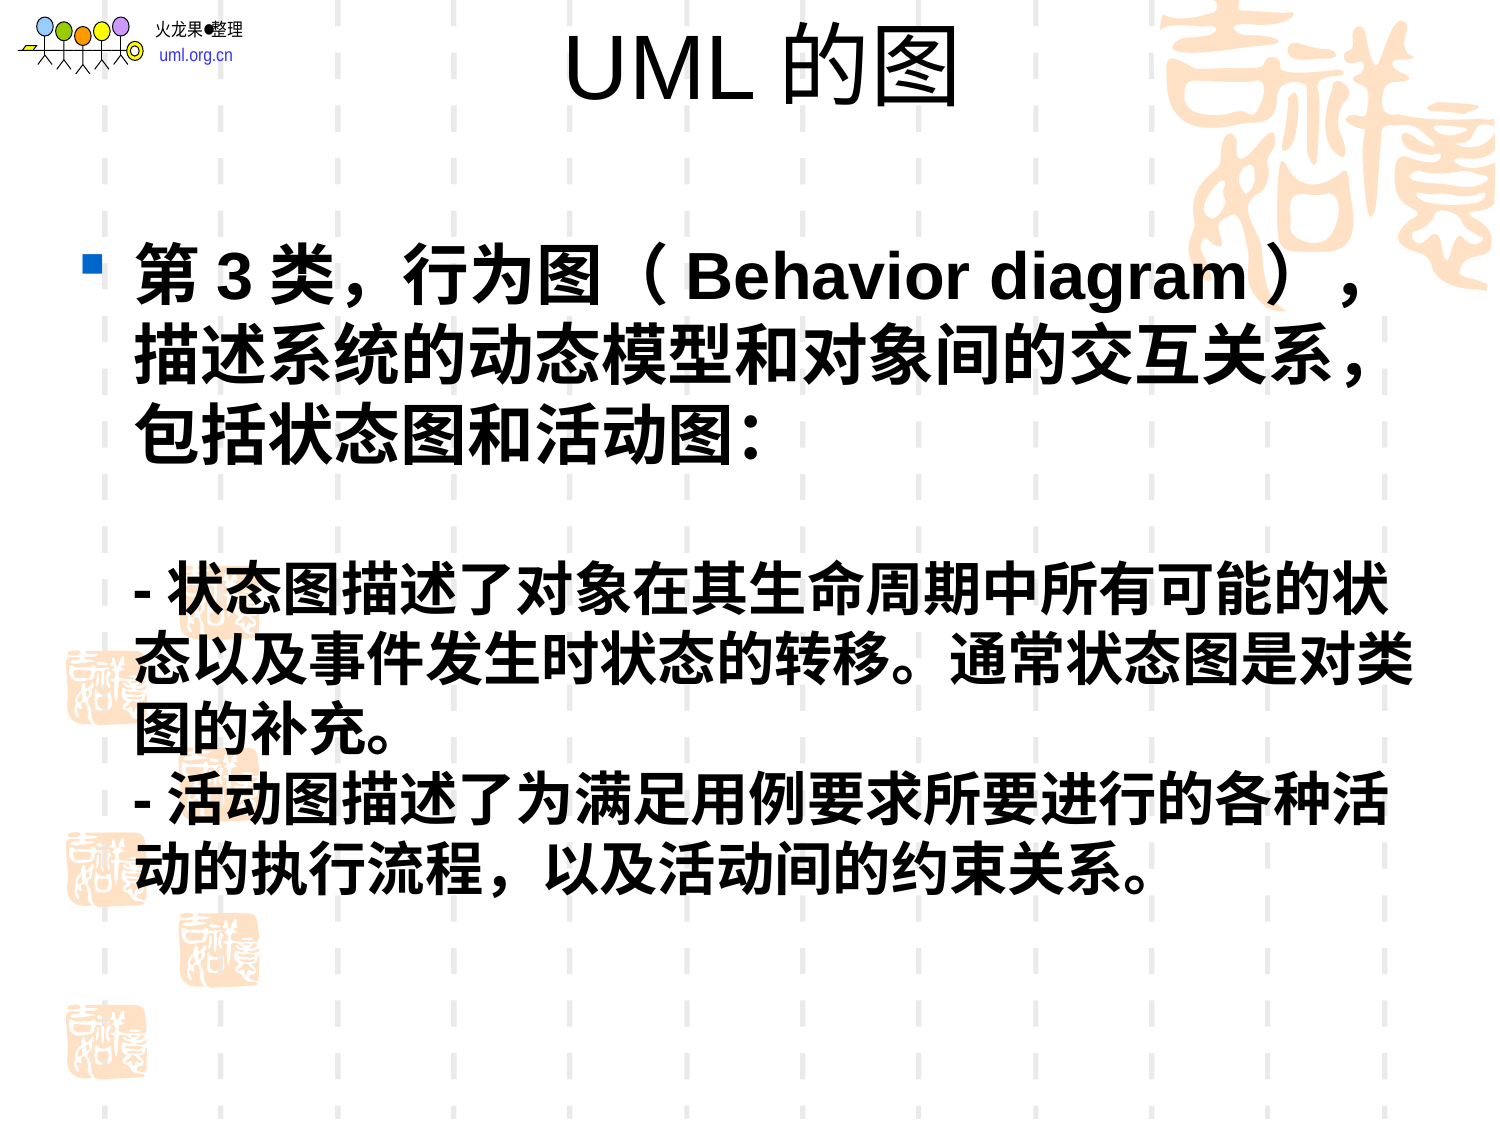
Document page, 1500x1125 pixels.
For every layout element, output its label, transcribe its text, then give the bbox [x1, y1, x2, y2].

title UML的图 [125, 0, 1400, 150]
list 第3类，行为图（Behavior diagram），描述系统的动态模型和对象间的交互关系，包括状态图和活动图： -状态图描述了对象在其生命周期中所有可能的状态以及事件发生时状态的转移。通常状态图是对类图的补充。 -活动图描述了为满足用例要求所要进行的各种活动的执行流程，以及活动间的约束关系。 [62, 224, 1438, 1000]
